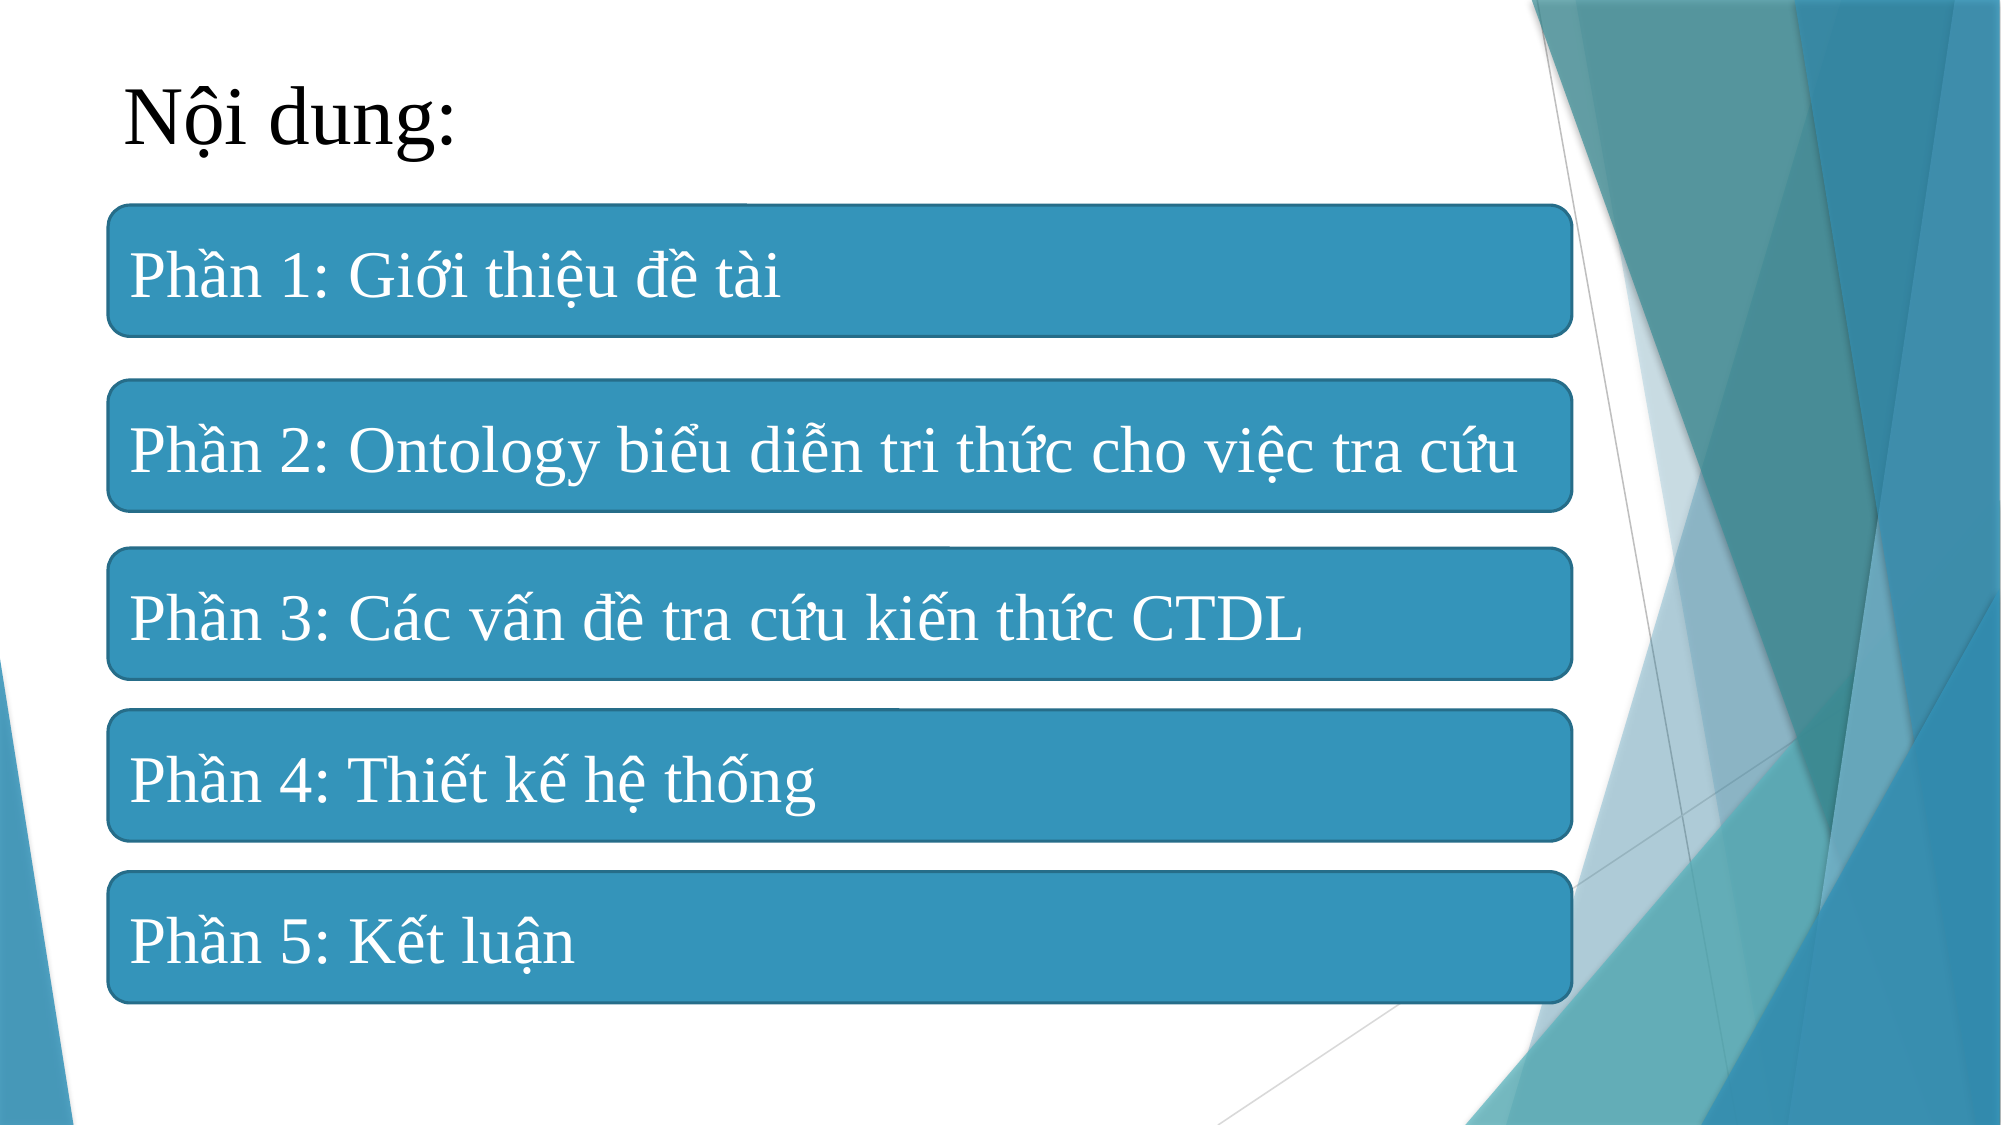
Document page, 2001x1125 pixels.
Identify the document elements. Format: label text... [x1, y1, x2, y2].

text_box Phần 5: Kết luận [106, 870, 1574, 1005]
text_box Phần 4: Thiết kế hệ thống [106, 708, 1574, 843]
text_box Phần 2: Ontology biểu diễn tri thức cho việc tra cứu [106, 378, 1574, 513]
text_box Phần 1: Giới thiệu đề tài [106, 203, 1574, 338]
text_box Phần 3: Các vấn đề tra cứu kiến thức CTDL [106, 546, 1574, 681]
title Nội dung: [108, 54, 1519, 216]
